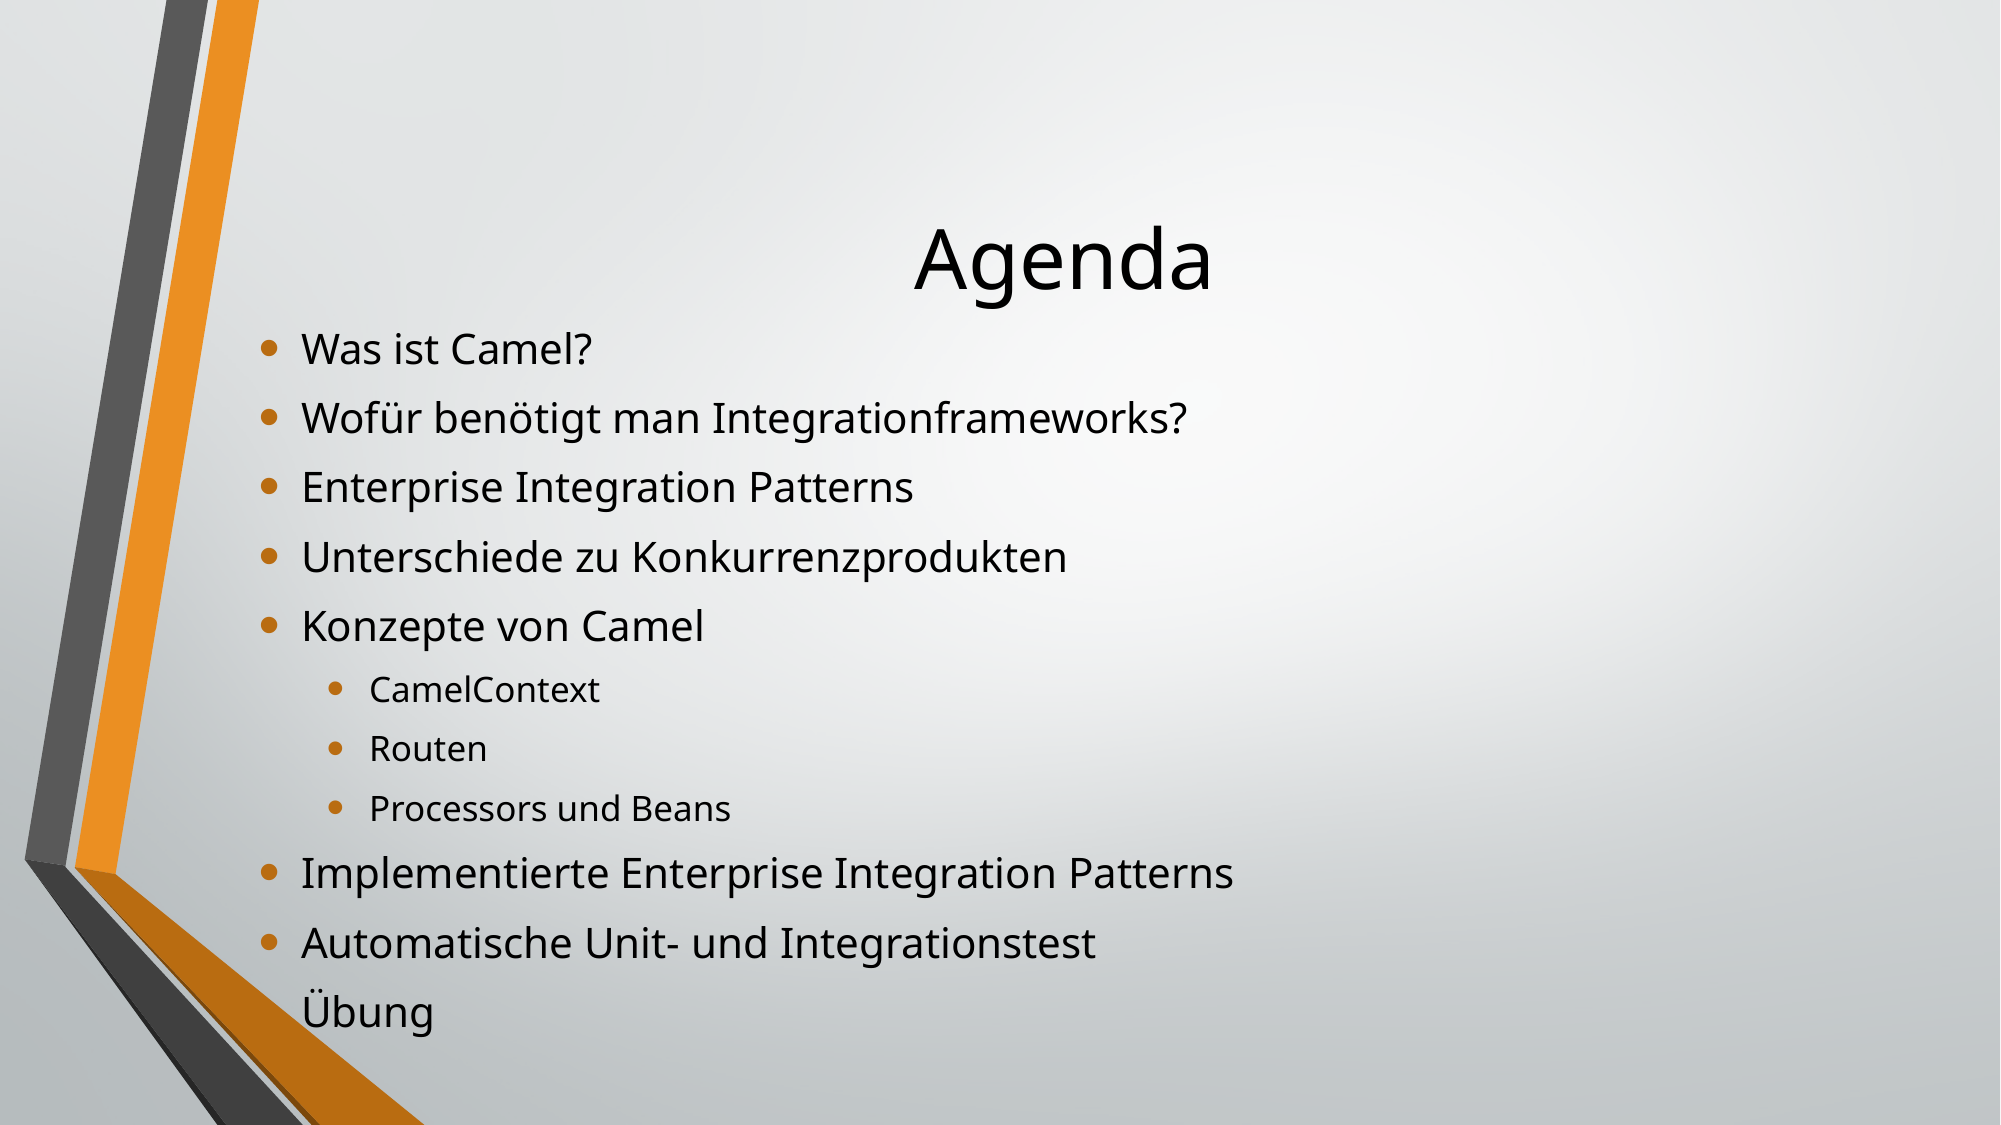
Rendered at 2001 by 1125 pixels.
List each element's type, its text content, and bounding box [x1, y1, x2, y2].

list Was ist Camel? Wofür benötigt man Integrationframeworks? Enterprise Integration Patterns Unterschiede zu Konkurrenzprodukten Konzepte von Camel CamelContext Routen Processors und Beans Implementierte Enterprise Integration Patterns Automatische Unit- und Integrationstest Übung [243, 314, 1887, 1044]
title Agenda [243, 112, 1887, 314]
